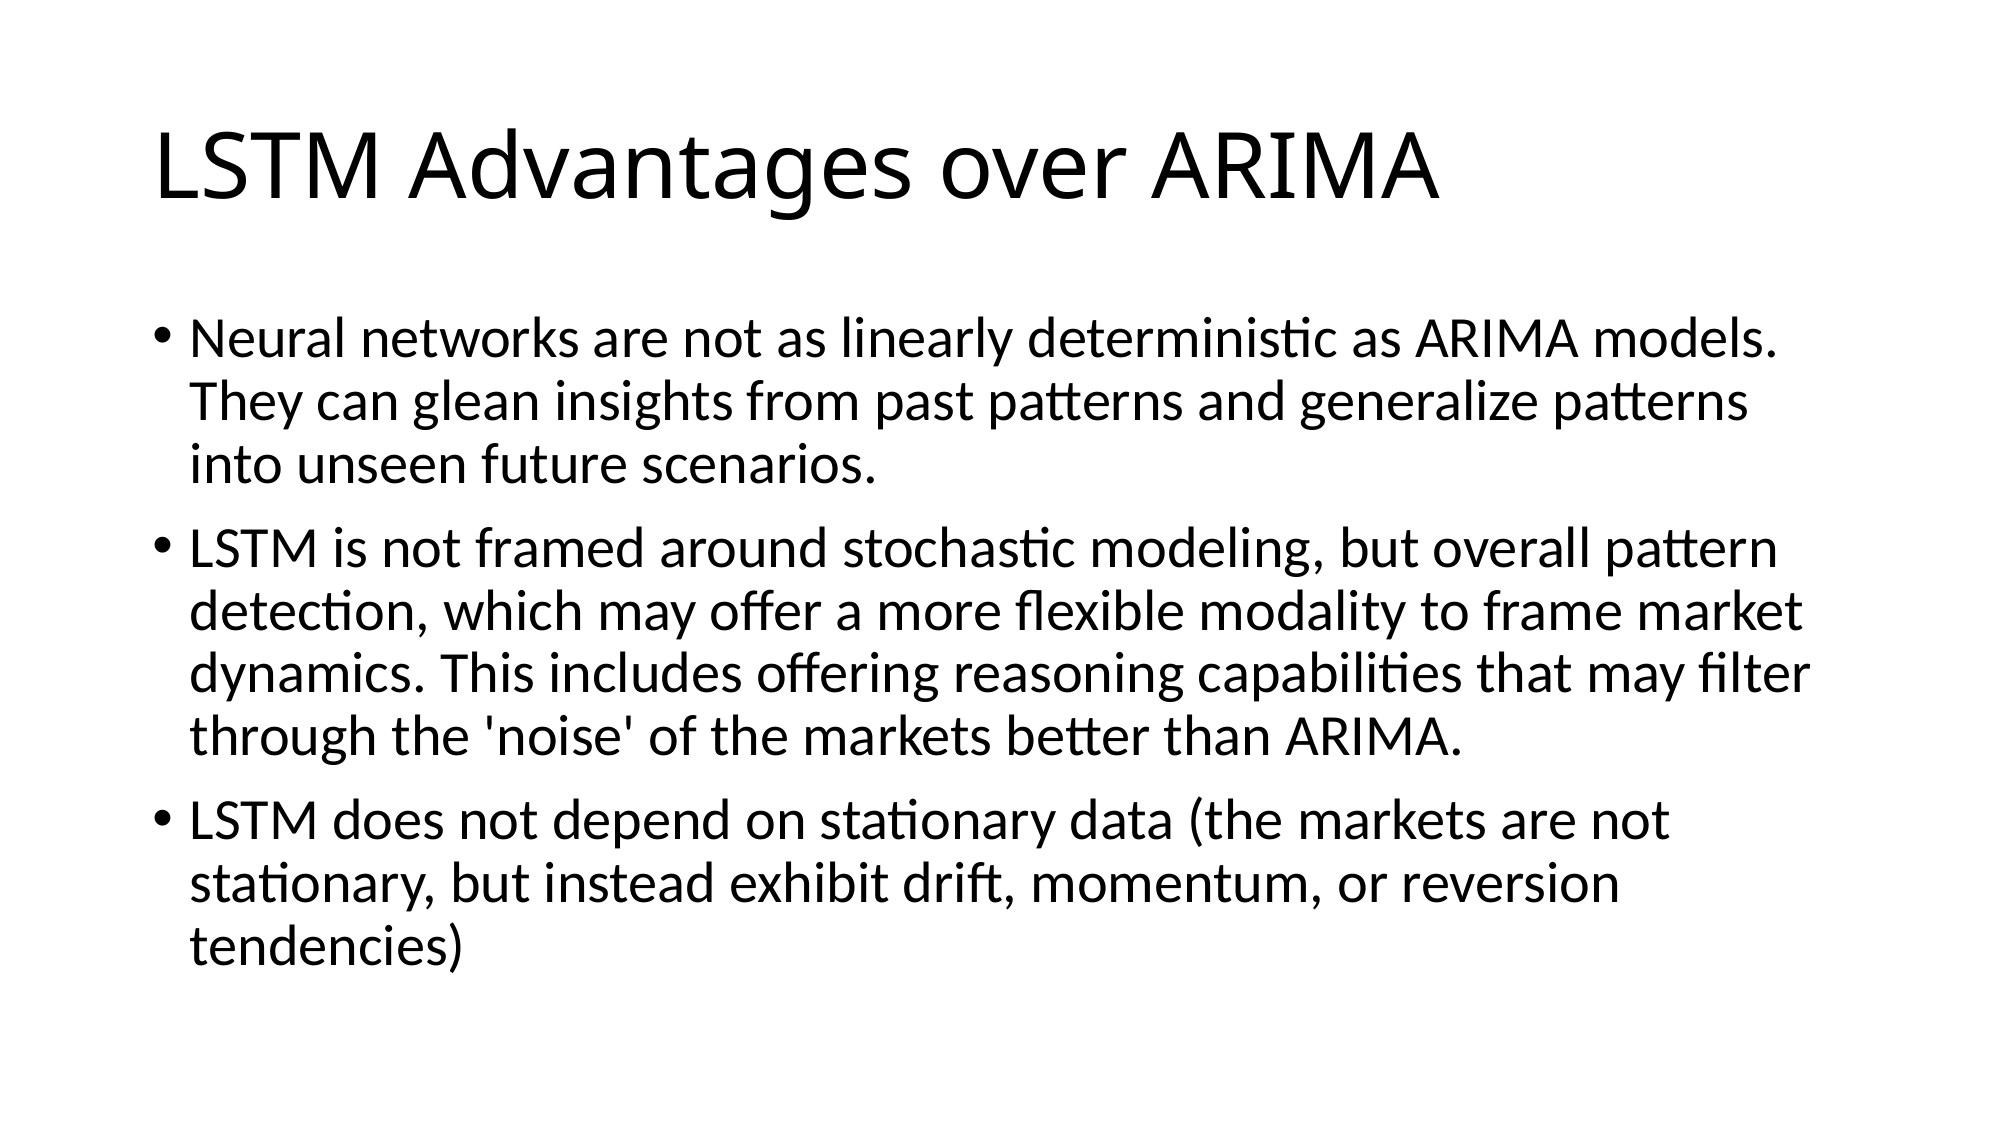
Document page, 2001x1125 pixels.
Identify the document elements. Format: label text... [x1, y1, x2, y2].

list Neural networks are not as linearly deterministic as ARIMA models. They can glean insights from past patterns and generalize patterns into unseen future scenarios. LSTM is not framed around stochastic modeling, but overall pattern detection, which may offer a more flexible modality to frame market dynamics. This includes offering reasoning capabilities that may filter through the 'noise' of the markets better than ARIMA. LSTM does not depend on stationary data (the markets are not stationary, but instead exhibit drift, momentum, or reversion tendencies) [137, 299, 1863, 1014]
title LSTM Advantages over ARIMA [137, 59, 1863, 278]
